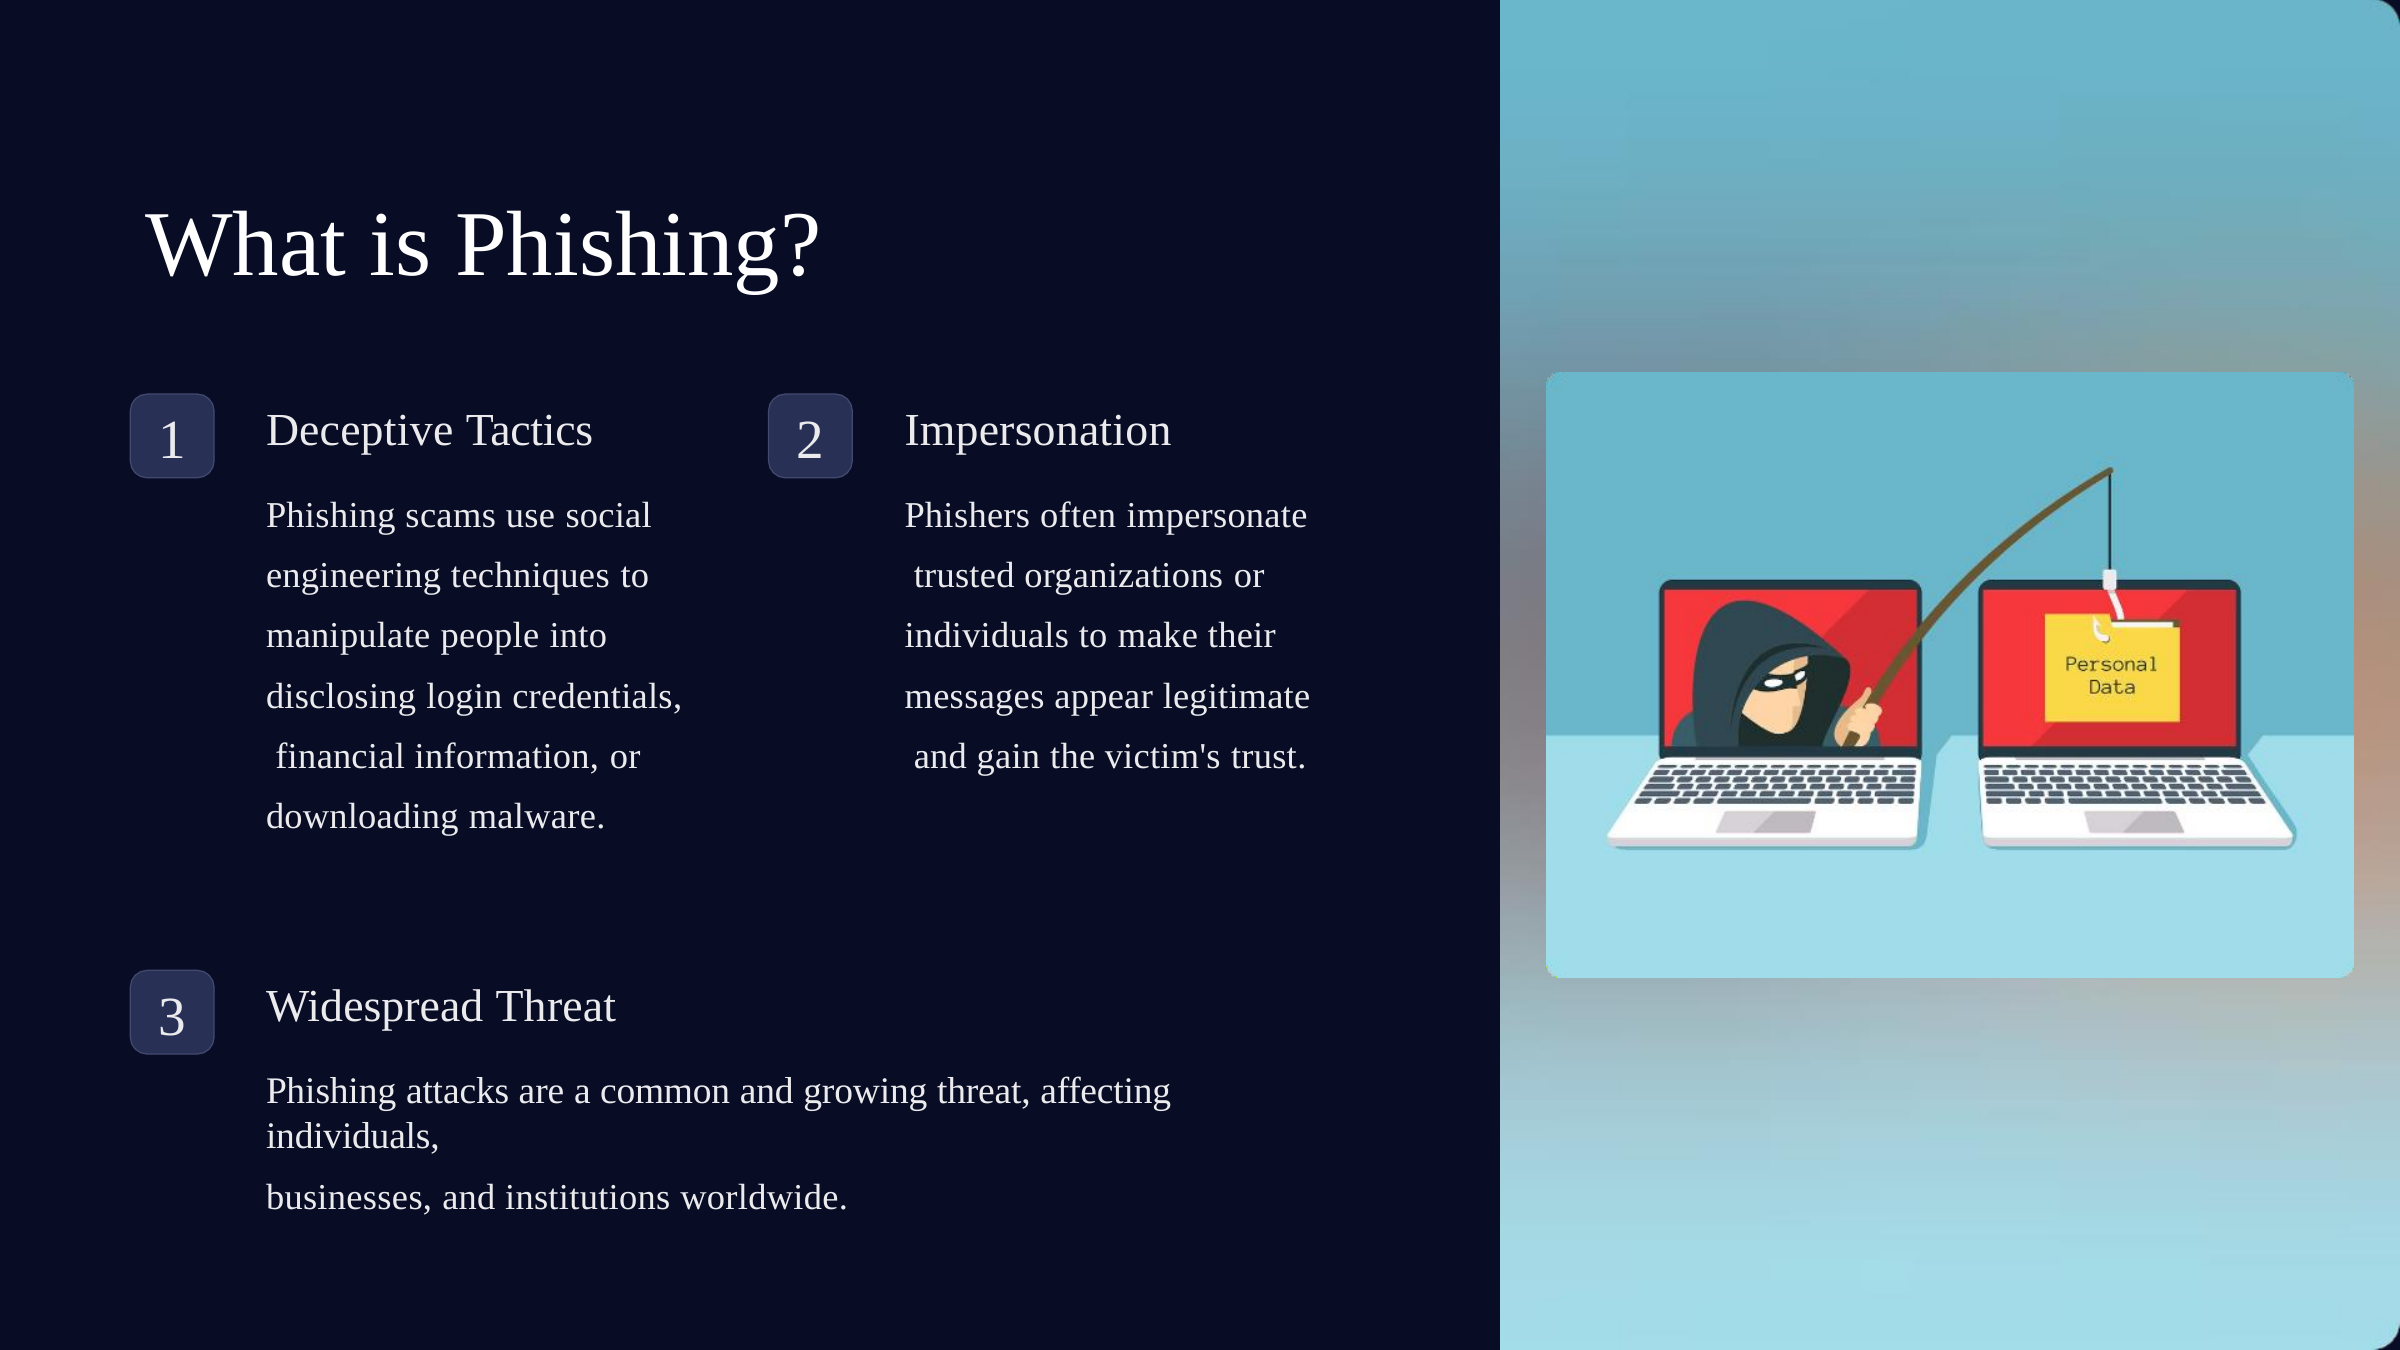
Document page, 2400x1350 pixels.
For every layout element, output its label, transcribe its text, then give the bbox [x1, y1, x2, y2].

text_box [129, 969, 215, 1055]
title What is Phishing? [143, 180, 825, 408]
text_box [129, 393, 215, 479]
text_box Deceptive Tactics Phishing scams use social engineering techniques to manipulate people into disclosing login credentials, financial information, or downloading malware. [264, 396, 685, 836]
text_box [1499, 0, 2400, 1350]
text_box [767, 393, 854, 479]
text_box Widespread Threat Phishing attacks are a common and growing threat, affecting individuals, businesses, and institutions worldwide. [264, 973, 1355, 1217]
text_box Impersonation Phishers often impersonate trusted organizations or individuals to make their messages appear legitimate and gain the victim's trust. [902, 396, 1313, 776]
